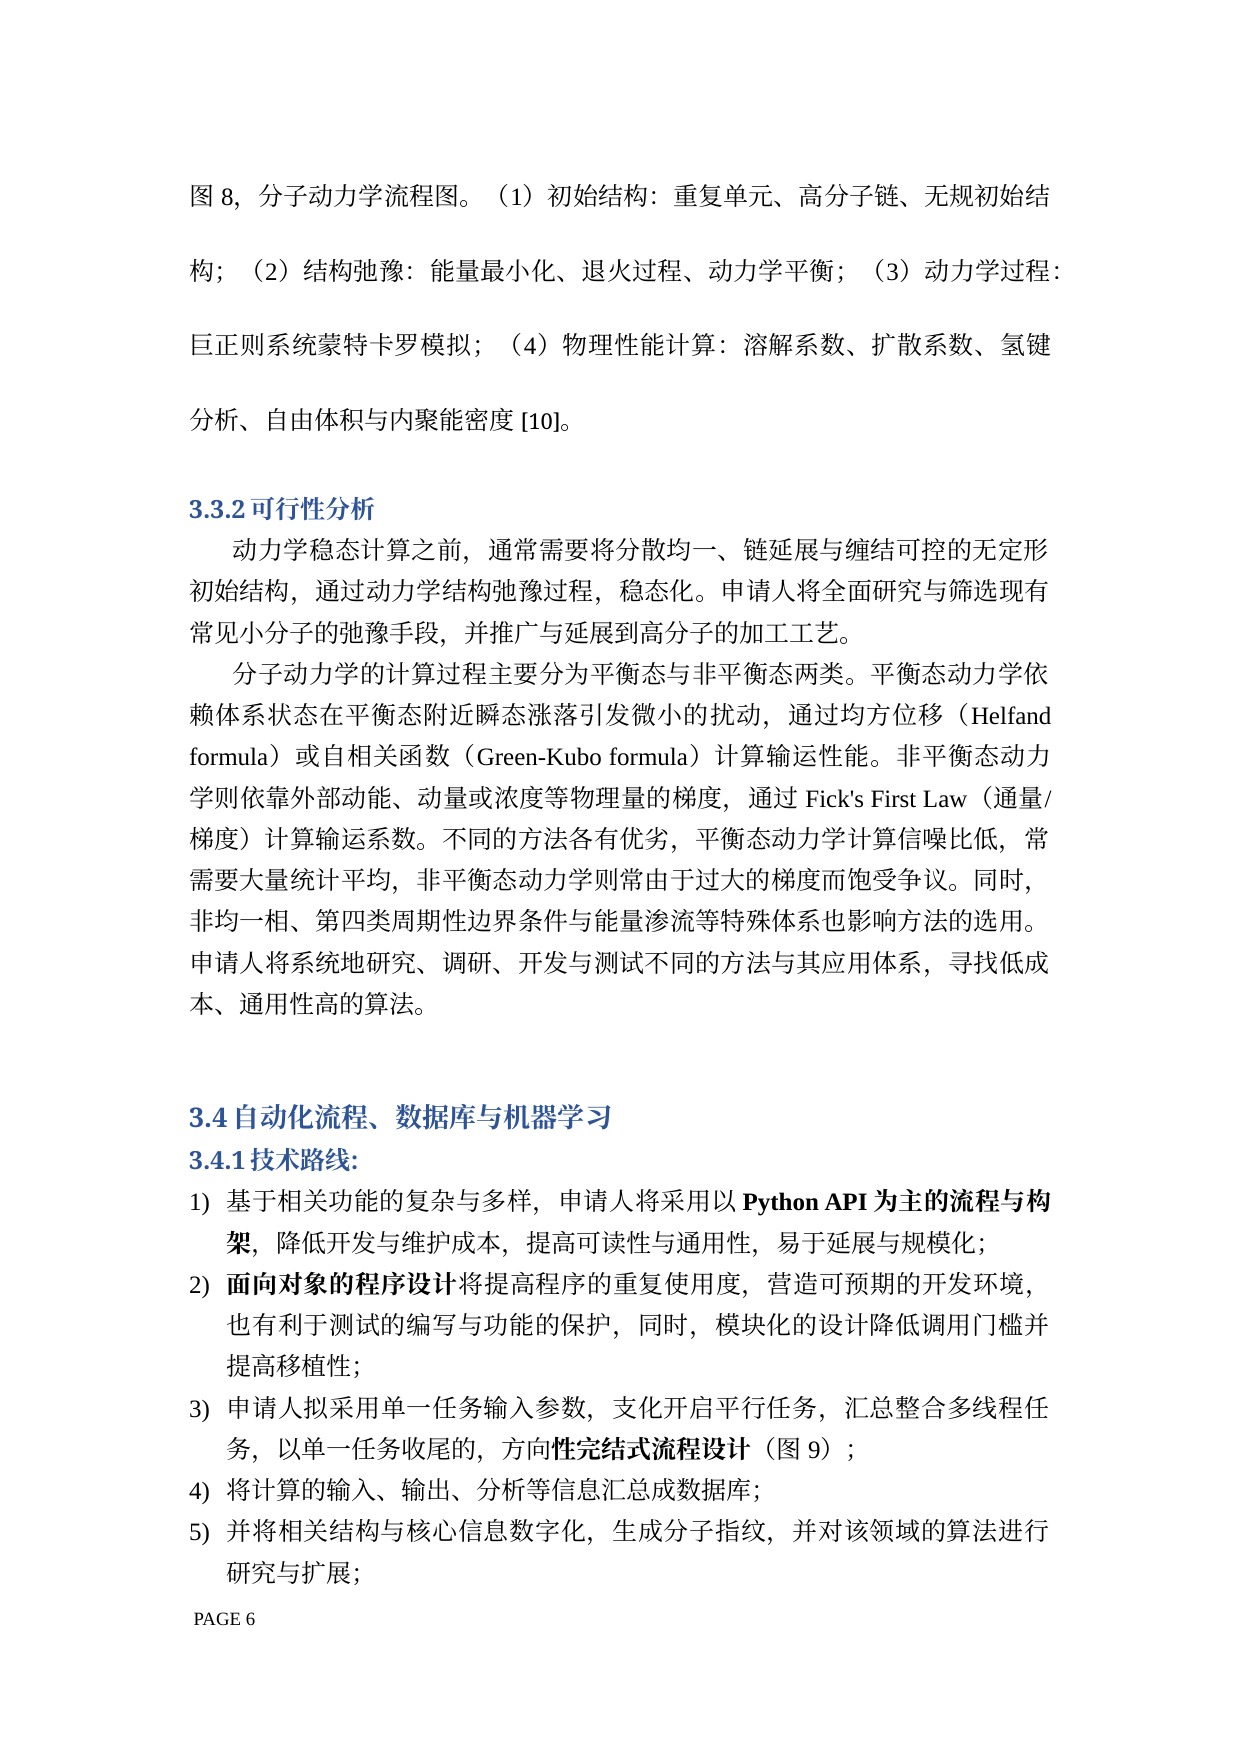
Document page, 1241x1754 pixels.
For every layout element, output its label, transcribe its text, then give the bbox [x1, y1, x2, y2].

list 基于相关功能的复杂与多样，申请人将采用以Python API为主的流程与构架，降低开发与维护成本，提高可读性与通用性，易于延展与规模化； [189, 1182, 1051, 1259]
list 面向对象的程序设计将提高程序的重复使用度，营造可预期的开发环境，也有利于测试的编写与功能的保护，同时，模块化的设计降低调用门槛并提高移植性； [189, 1264, 1051, 1383]
list 将计算的输入、输出、分析等信息汇总成数据库； [189, 1471, 1051, 1507]
list 并将相关结构与核心信息数字化，生成分子指纹，并对该领域的算法进行研究与扩展； [189, 1512, 1051, 1589]
list 申请人拟采用单一任务输入参数，支化开启平行任务，汇总整合多线程任务，以单一任务收尾的，方向性完结式流程设计（图 9）； [189, 1388, 1051, 1466]
